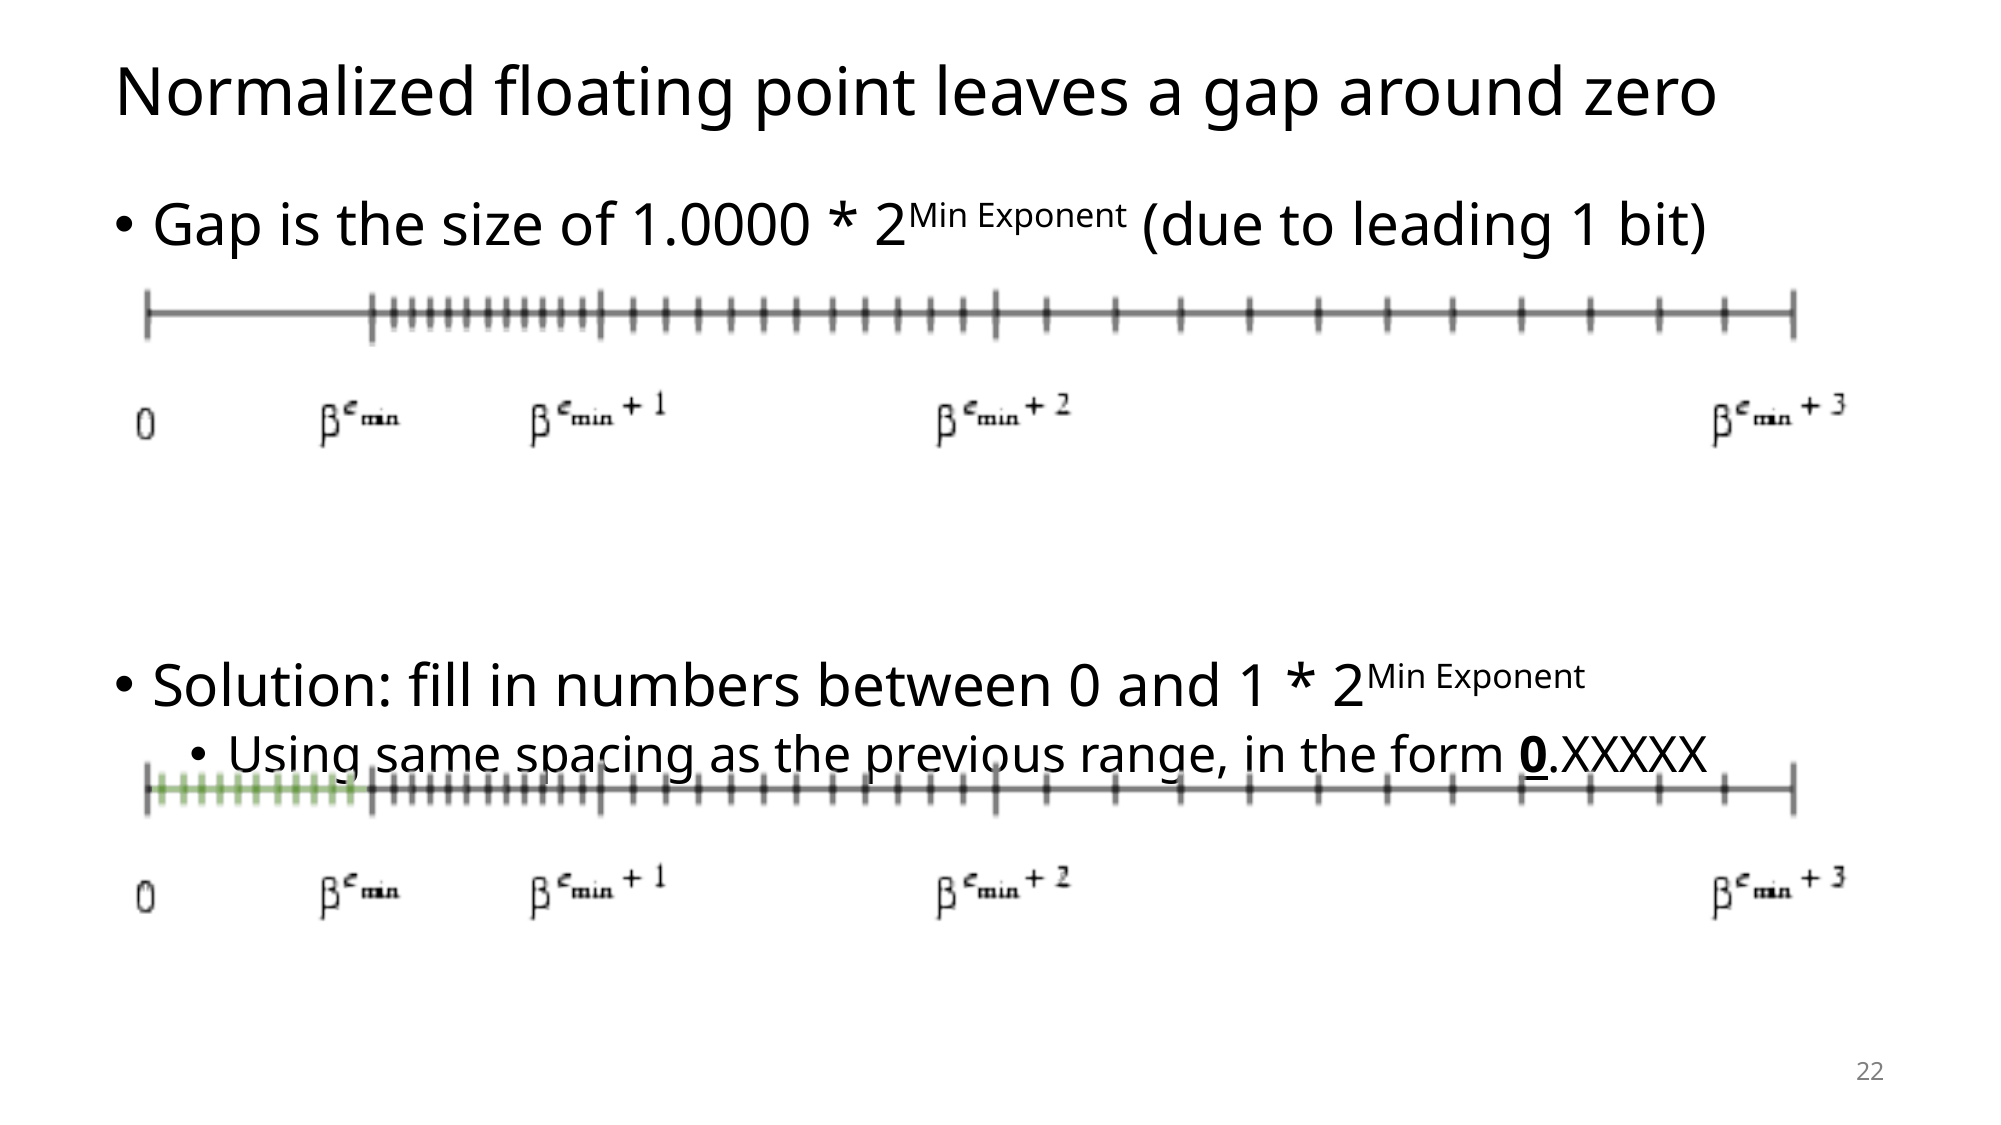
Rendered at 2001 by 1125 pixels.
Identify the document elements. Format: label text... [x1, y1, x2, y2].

slide_number 22 [1749, 1042, 1900, 1103]
list Gap is the size of 1.0000 * 2Min Exponent (due to leading 1 bit) Solution: fill in numbers between 0 and 1 * 2Min Exponent Using same spacing as the previous range, in the form 0.XXXXX [99, 187, 1900, 238]
title Normalized floating point leaves a gap around zero [99, 37, 1900, 150]
picture [99, 238, 1900, 495]
list Gap is the size of 1.0000 * 2Min Exponent (due to leading 1 bit) Solution: fill in numbers between 0 and 1 * 2Min Exponent Using same spacing as the previous range, in the form 0.XXXXX [99, 495, 1900, 716]
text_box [99, 716, 1900, 1012]
